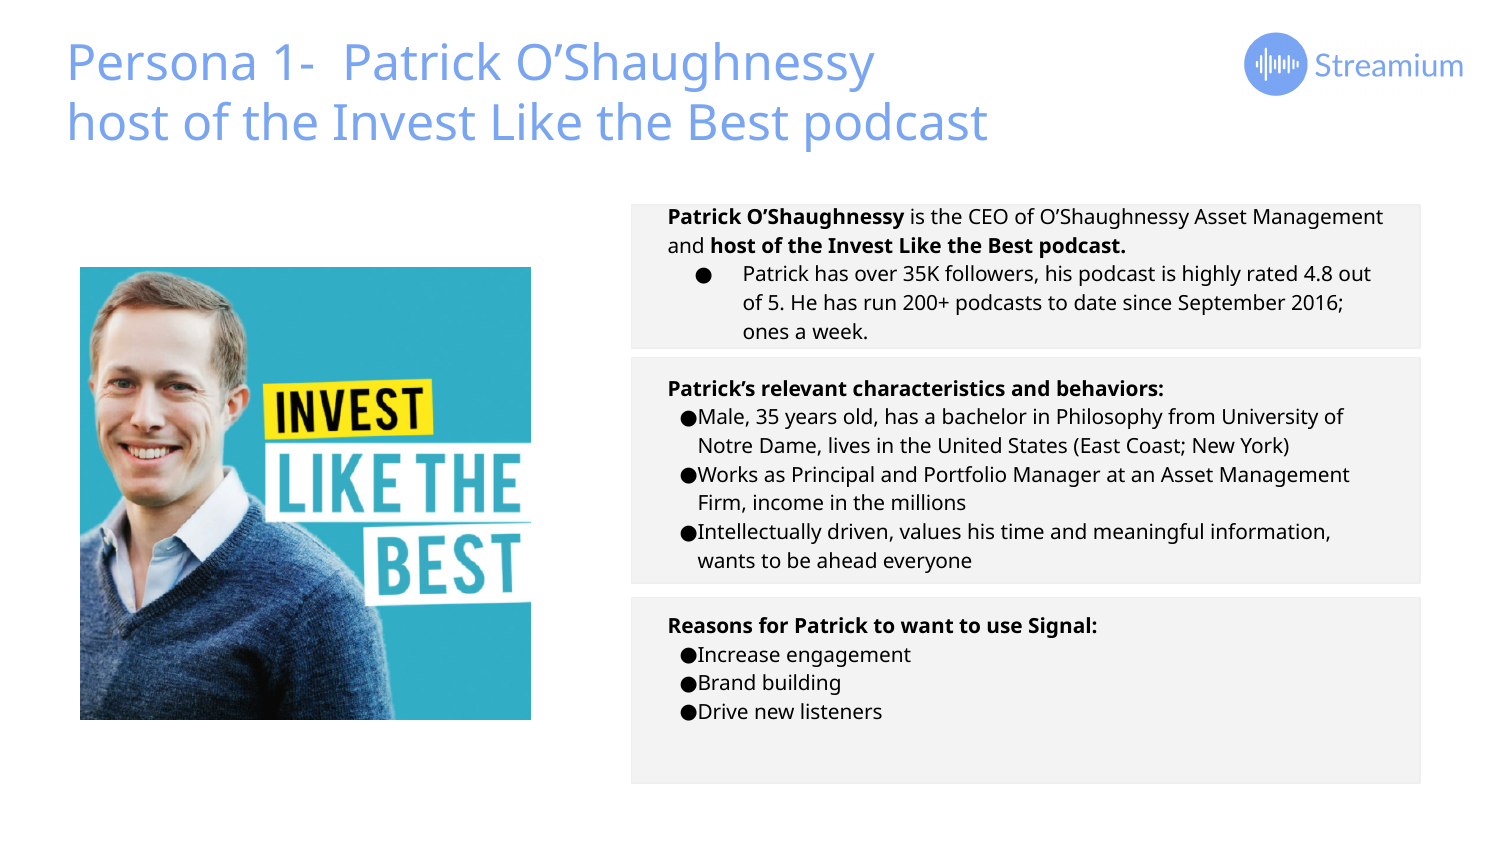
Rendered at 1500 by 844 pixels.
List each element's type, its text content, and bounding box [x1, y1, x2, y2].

text_box Patrick O’Shaughnessy is the CEO of O’Shaughnessy Asset Management and host of the Invest Like the Best podcast. Patrick has over 35K followers, his podcast is highly rated 4.8 out of 5. He has run 200+ podcasts to date since September 2016; ones a week. [652, 219, 1399, 334]
title Persona 1- Patrick O’Shaughnessy host of the Invest Like the Best podcast [51, 43, 1449, 138]
text_box [631, 357, 1420, 584]
text_box Reasons for Patrick to want to use Signal: Increase engagement Brand building Drive new listeners [652, 608, 1399, 772]
text_box [631, 597, 1420, 784]
picture [1239, 28, 1470, 100]
text_box [631, 204, 1420, 349]
picture [79, 267, 531, 721]
text_box Patrick’s relevant characteristics and behaviors: Male, 35 years old, has a bachelor in Philosophy from University of Notre Dame, lives in the United States (East Coast; New York) Works as Principal and Portfolio Manager at an Asset Management Firm, income in the millions Intellectually driven, values his time and meaningful information, wants to be ahead everyone [652, 371, 1399, 570]
